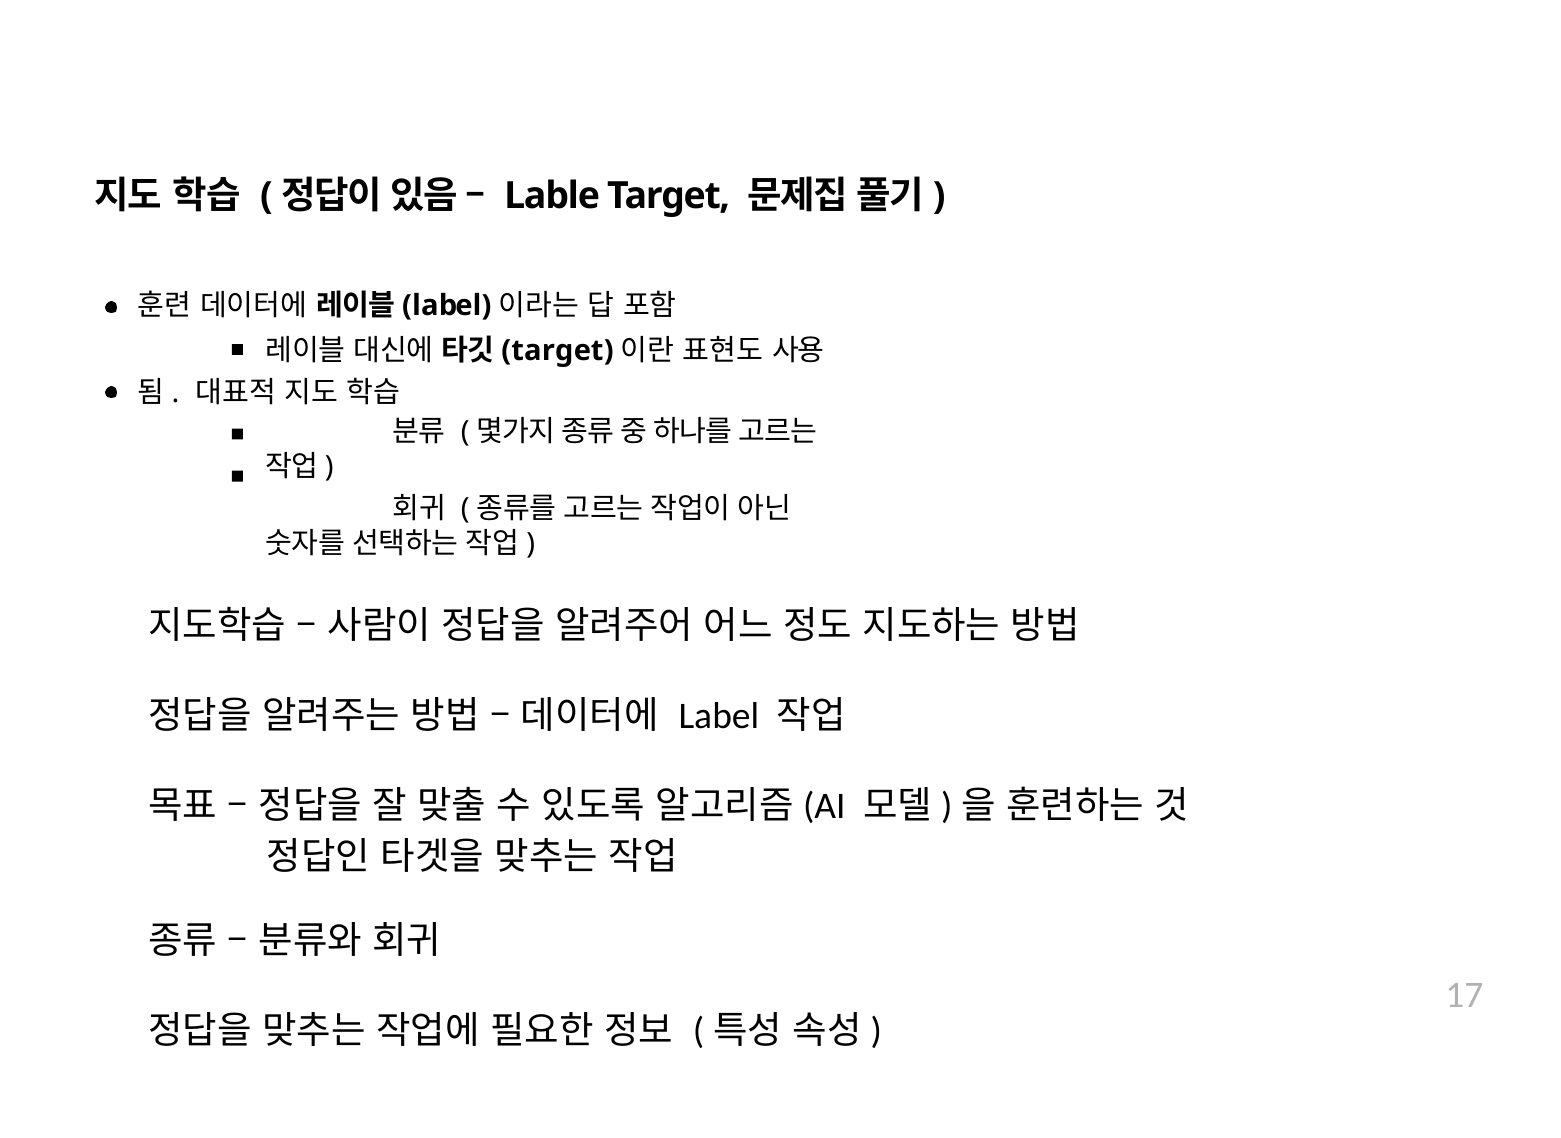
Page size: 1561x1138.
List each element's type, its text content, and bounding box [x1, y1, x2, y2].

slide_number 17 [1256, 970, 1484, 1028]
text_box 정답인 타겟을 맞추는 작업 [252, 824, 743, 885]
text_box 지도학습 – 사람이 정답을 알려주어 어느 정도 지도하는 방법 정답을 알려주는 방법 – 데이터에 Label 작업 목표 – 정답을 잘 맞출 수 있도록 알고리즘(AI 모델)을 훈련하는 것 종류 – 분류와 회귀 정답을 맞추는 작업에 필요한 정보 (특성 속성) [133, 593, 1256, 1059]
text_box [104, 280, 859, 528]
text_box 지도 학습 (정답이 있음 – Lable Target, 문제집 풀기) [92, 168, 1031, 217]
